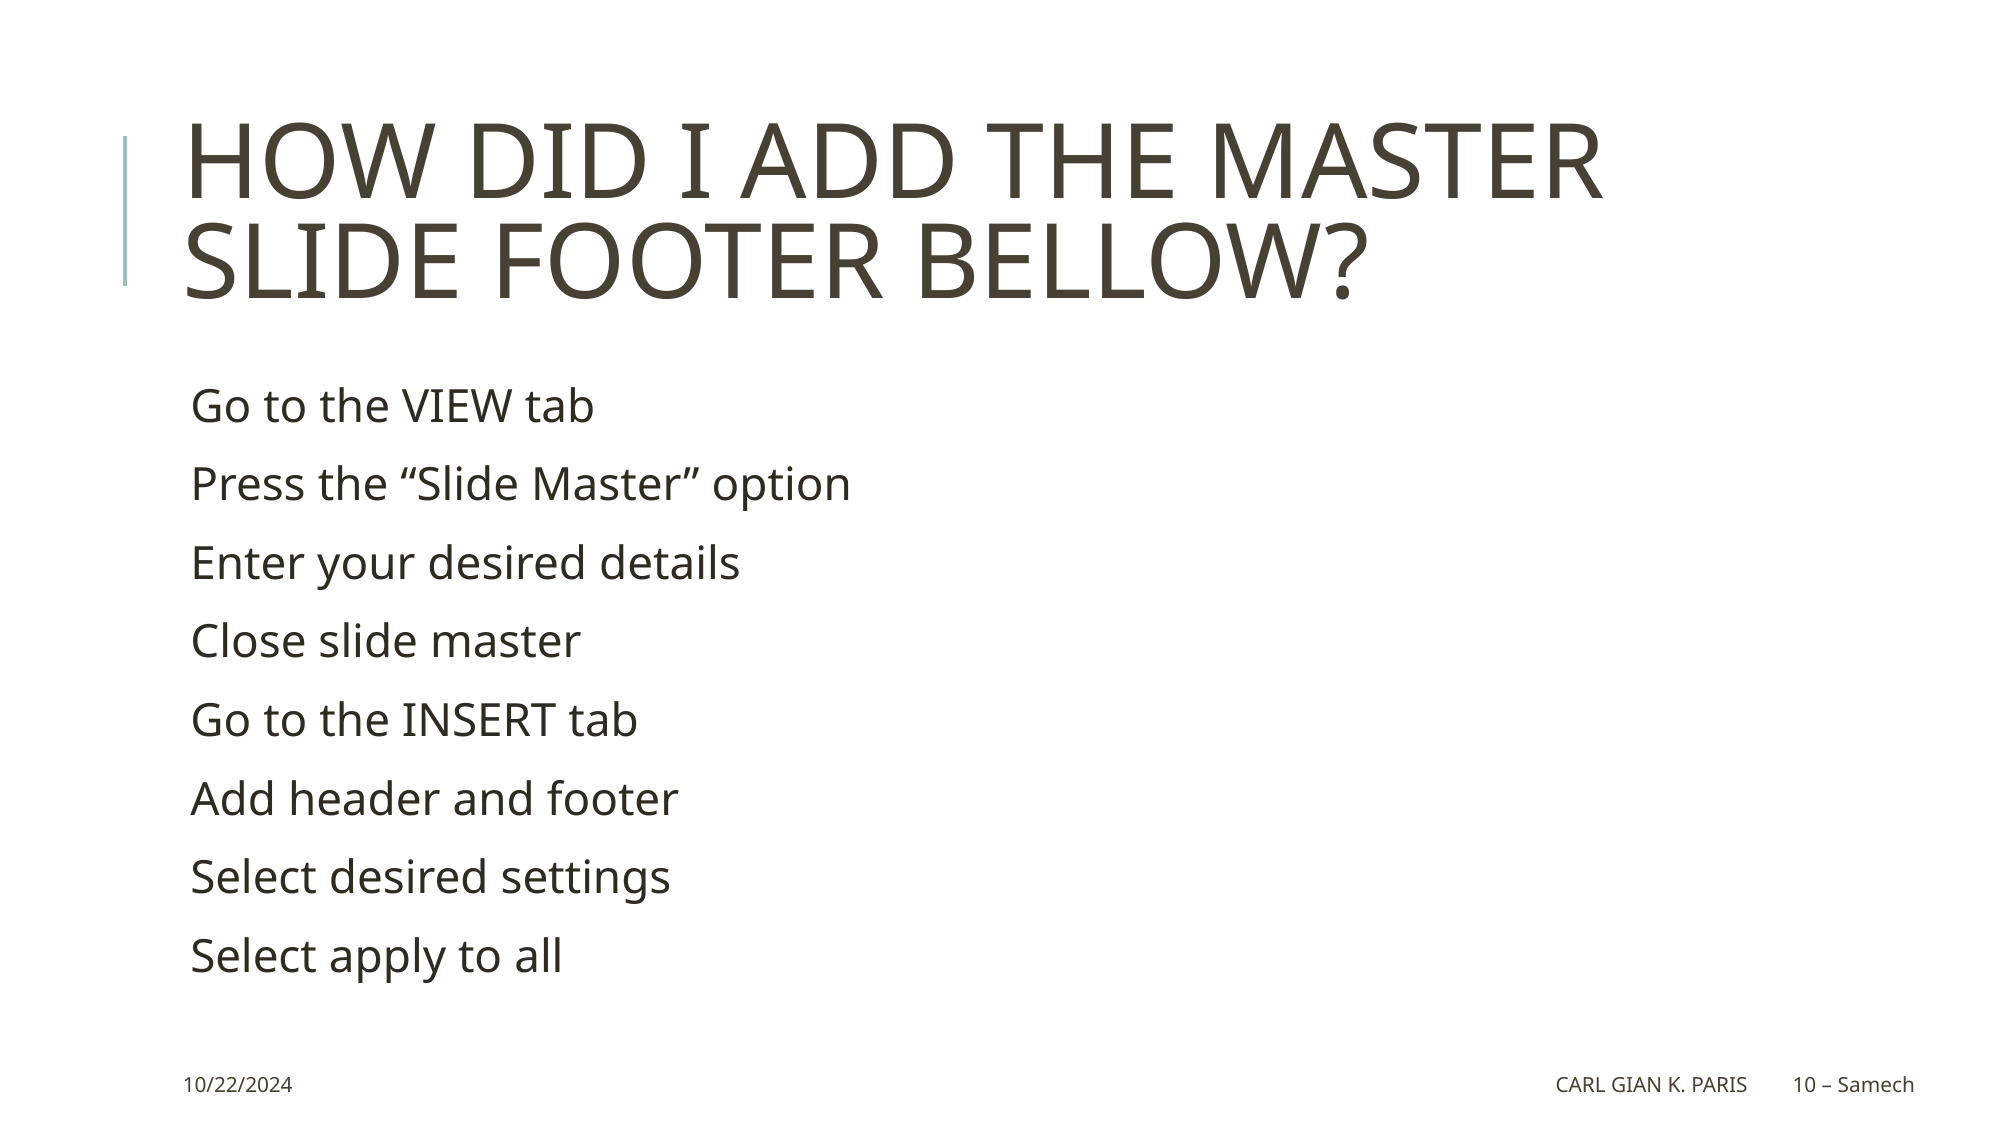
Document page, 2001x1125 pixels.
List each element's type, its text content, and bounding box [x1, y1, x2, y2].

footer CARL GIAN K. PARIS [794, 1061, 1763, 1107]
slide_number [168, 1061, 522, 1107]
list Go to the VIEW tab Press the “Slide Master” option Enter your desired details Close slide master Go to the INSERT tab Add header and footer Select desired settings Select apply to all [168, 375, 1763, 1035]
slide_number 10 – Samech [1777, 1061, 1938, 1107]
title HOW DID I ADD THE MASTER SLIDE FOOTER BELLOW? [168, 96, 1763, 342]
